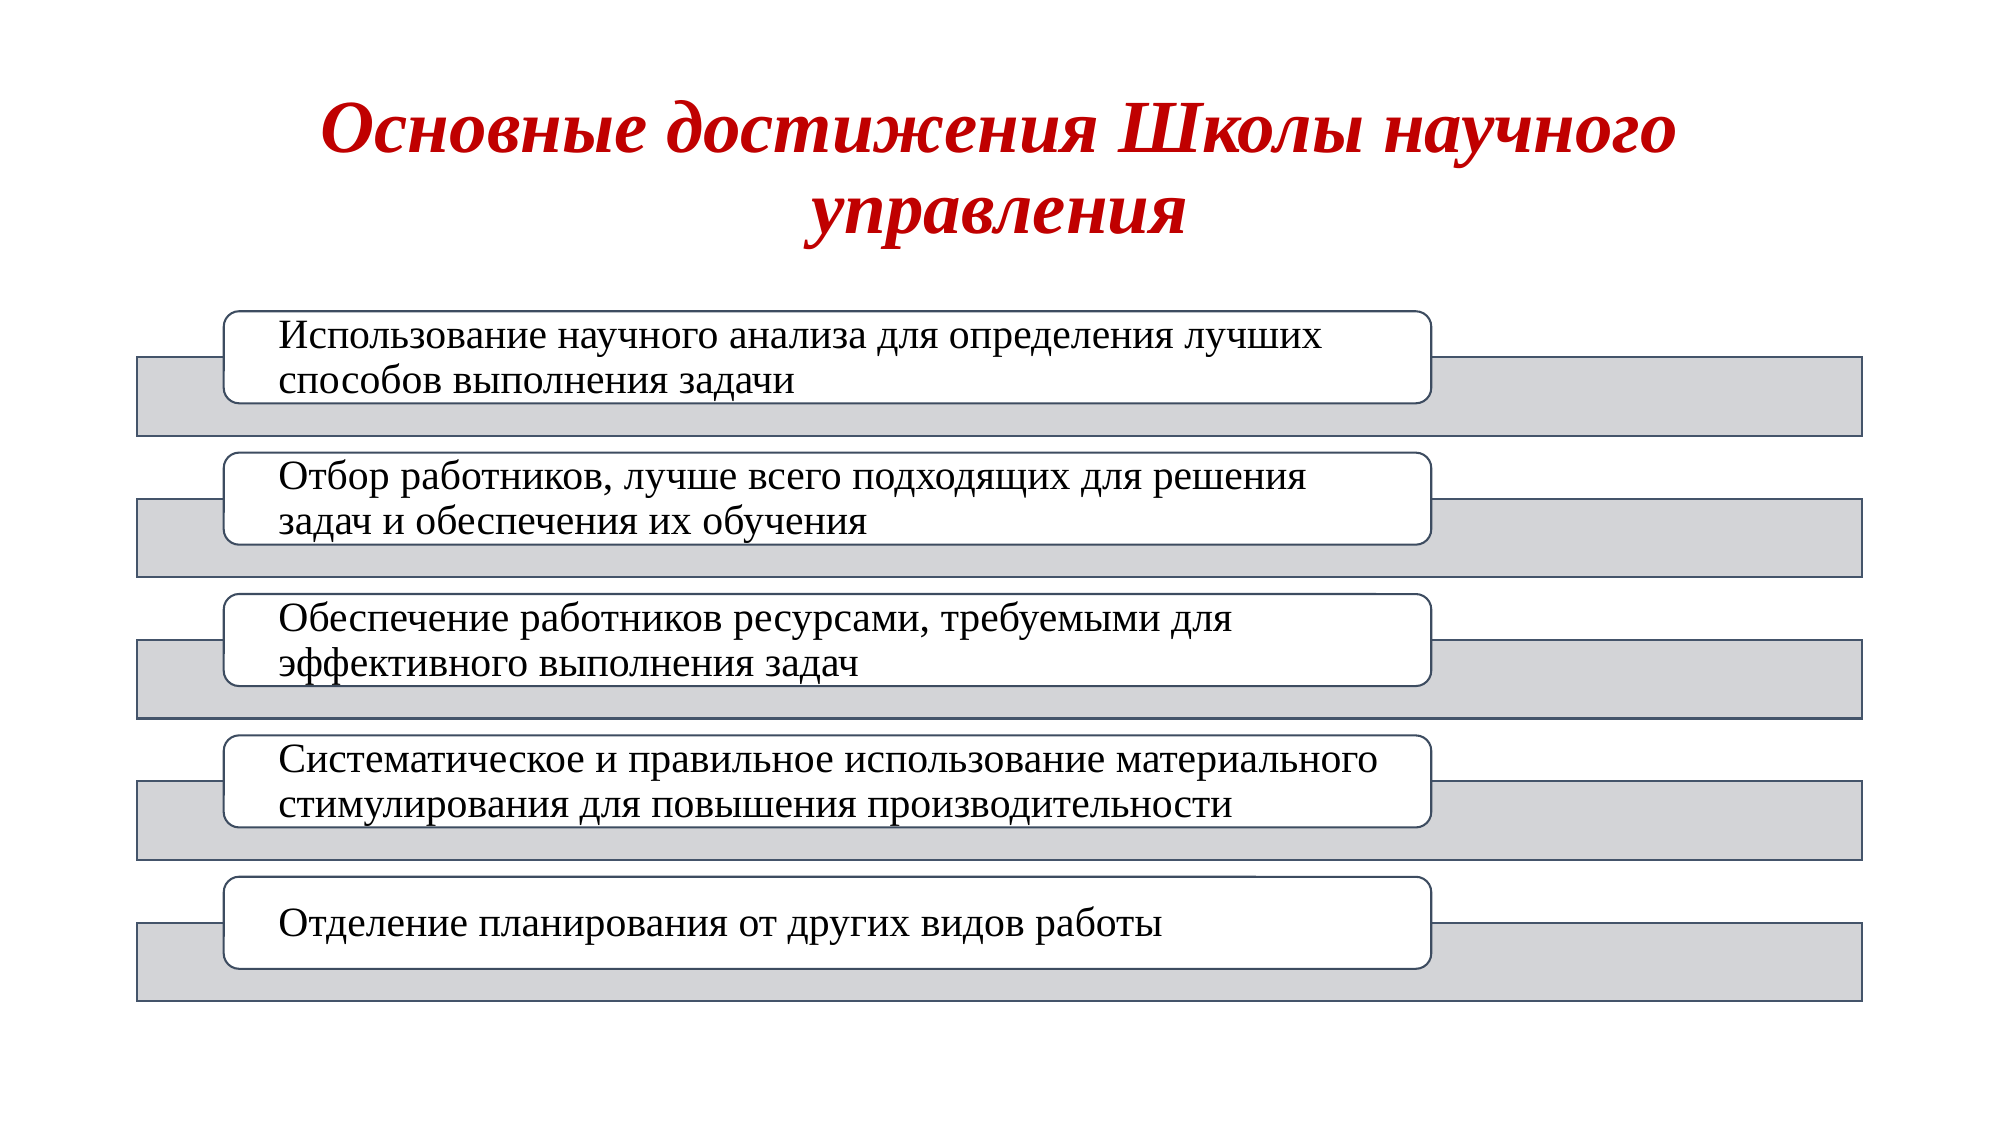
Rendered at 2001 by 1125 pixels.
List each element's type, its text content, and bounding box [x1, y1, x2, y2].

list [137, 299, 1863, 1014]
title Основные достижения Школы научного управления [137, 59, 1863, 278]
